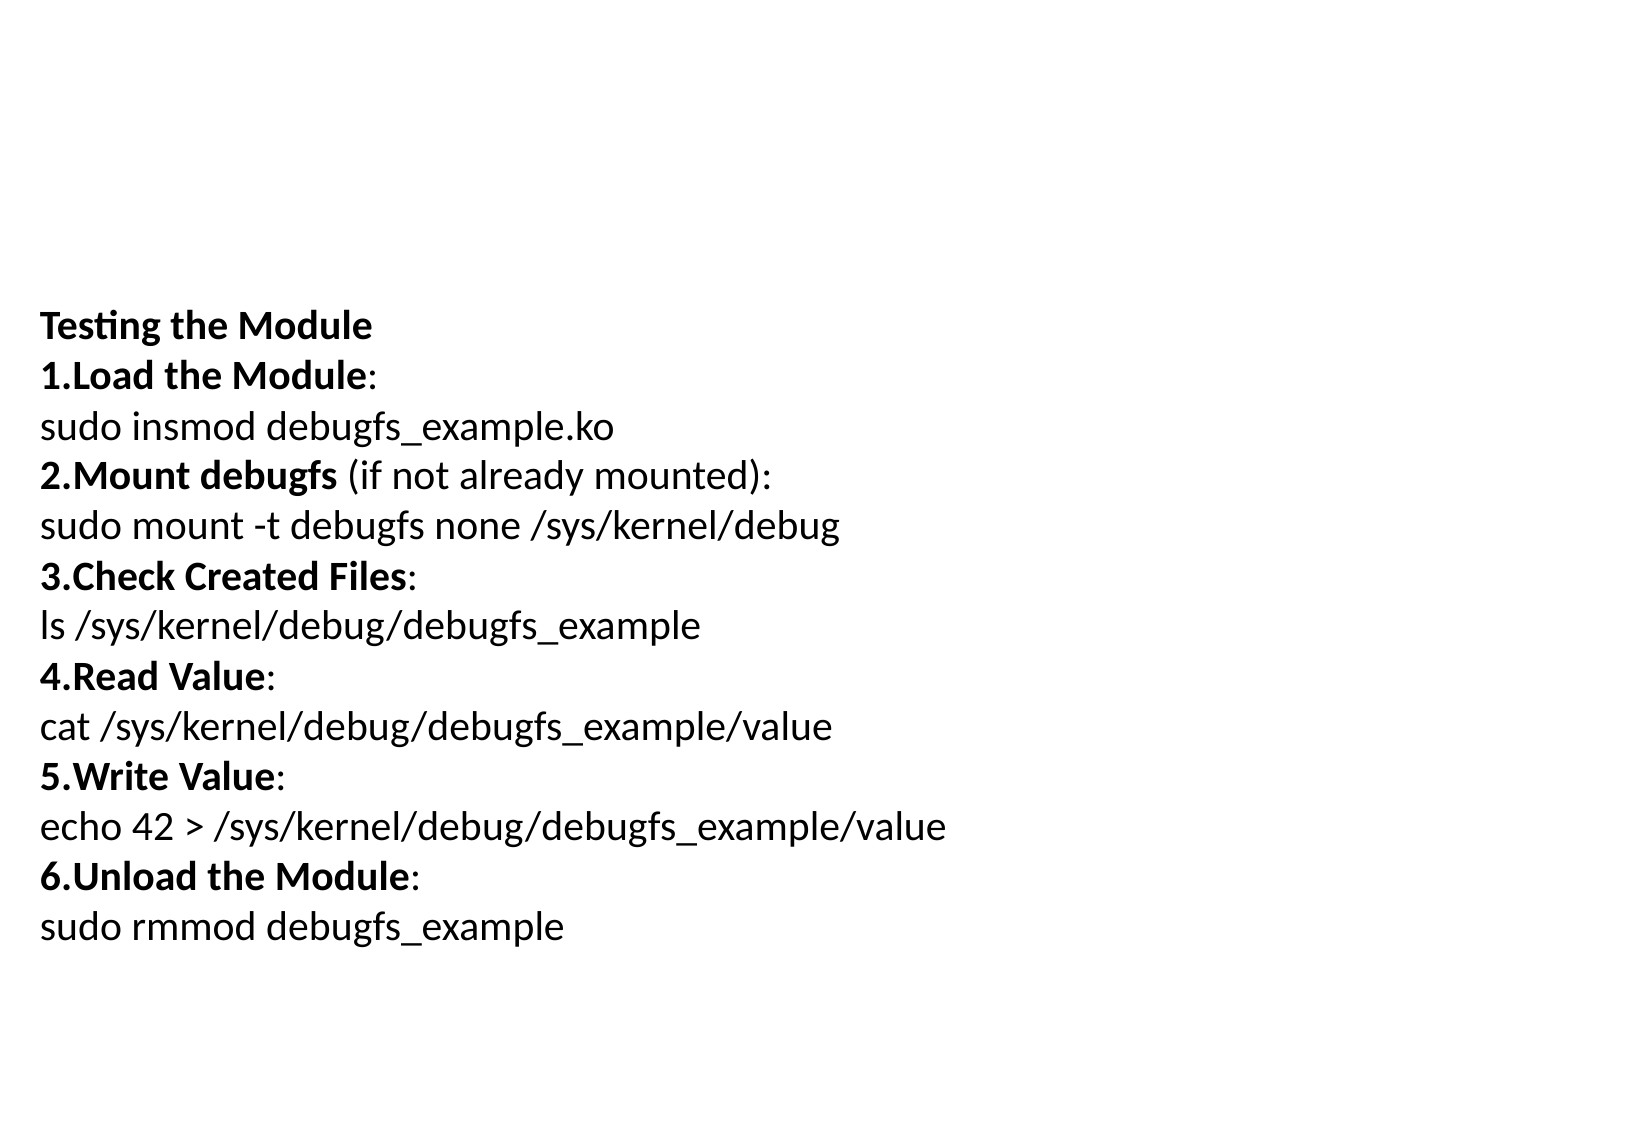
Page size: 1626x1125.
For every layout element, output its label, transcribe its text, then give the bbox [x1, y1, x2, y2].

title Testing the Module Load the Module: sudo insmod debugfs_example.ko Mount debugfs (if not already mounted): sudo mount -t debugfs none /sys/kernel/debug Check Created Files: ls /sys/kernel/debug/debugfs_example Read Value: cat /sys/kernel/debug/debugfs_example/value Write Value: echo 42 > /sys/kernel/debug/debugfs_example/value Unload the Module: sudo rmmod debugfs_example [24, 290, 1588, 1007]
